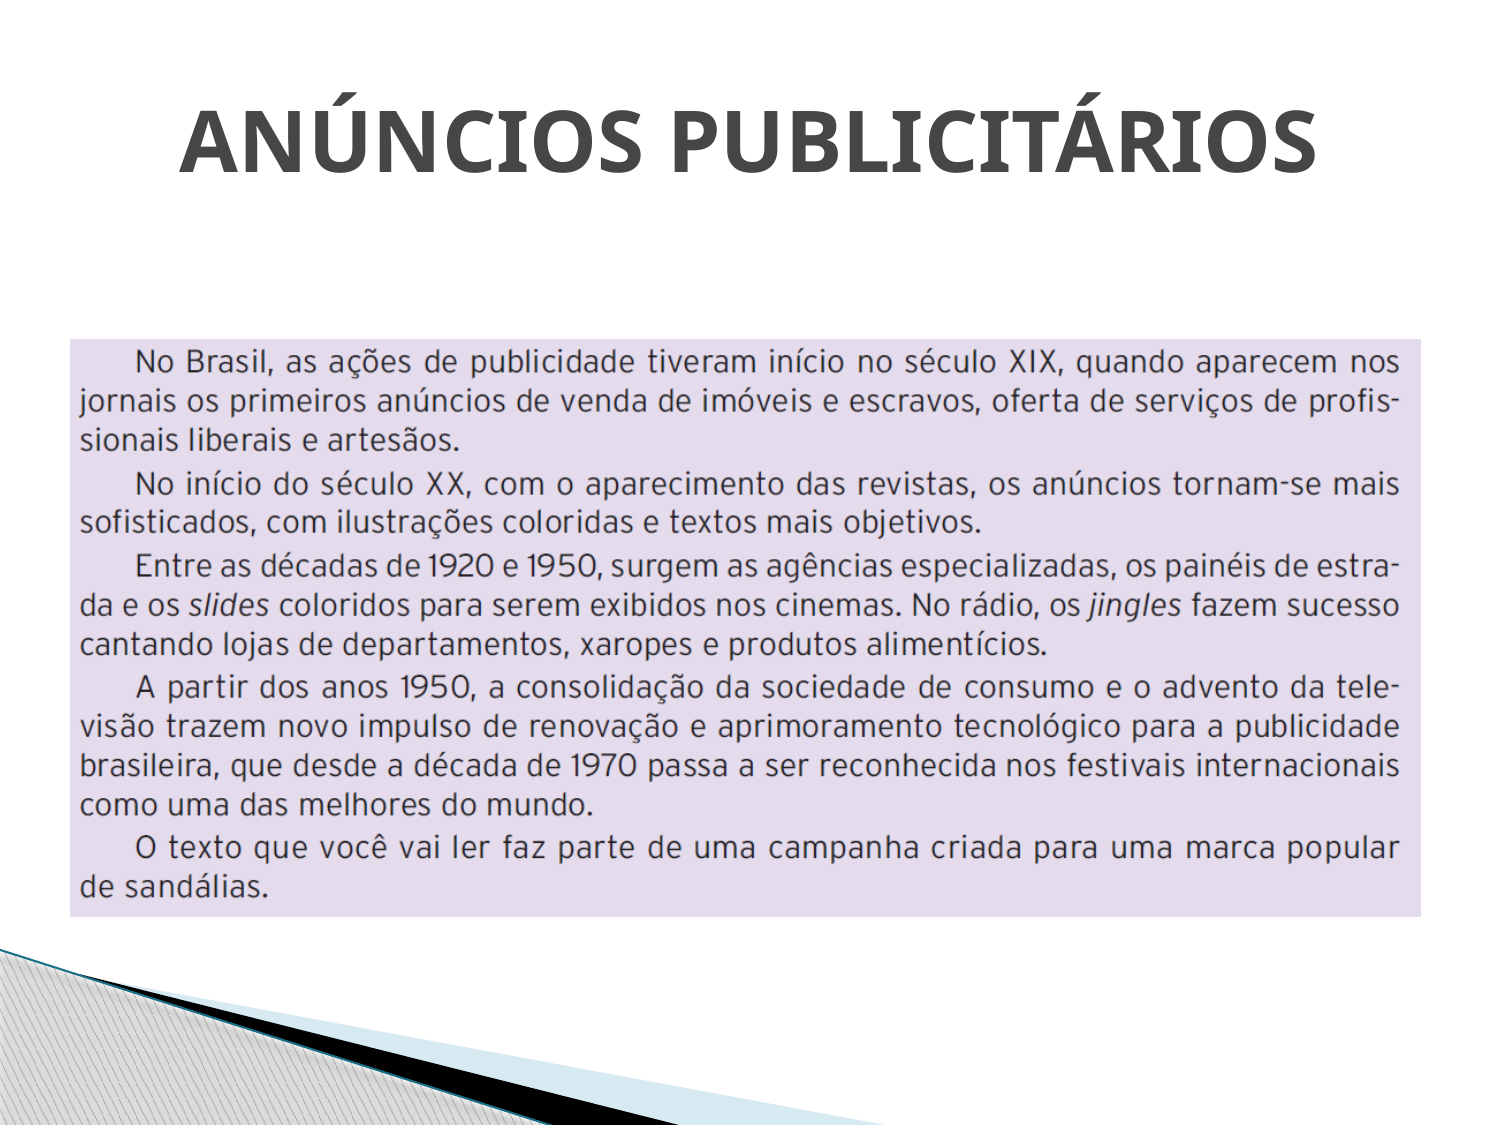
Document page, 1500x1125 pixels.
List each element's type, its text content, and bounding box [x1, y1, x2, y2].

title ANÚNCIOS PUBLICITÁRIOS [75, 45, 1425, 233]
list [70, 339, 1421, 917]
